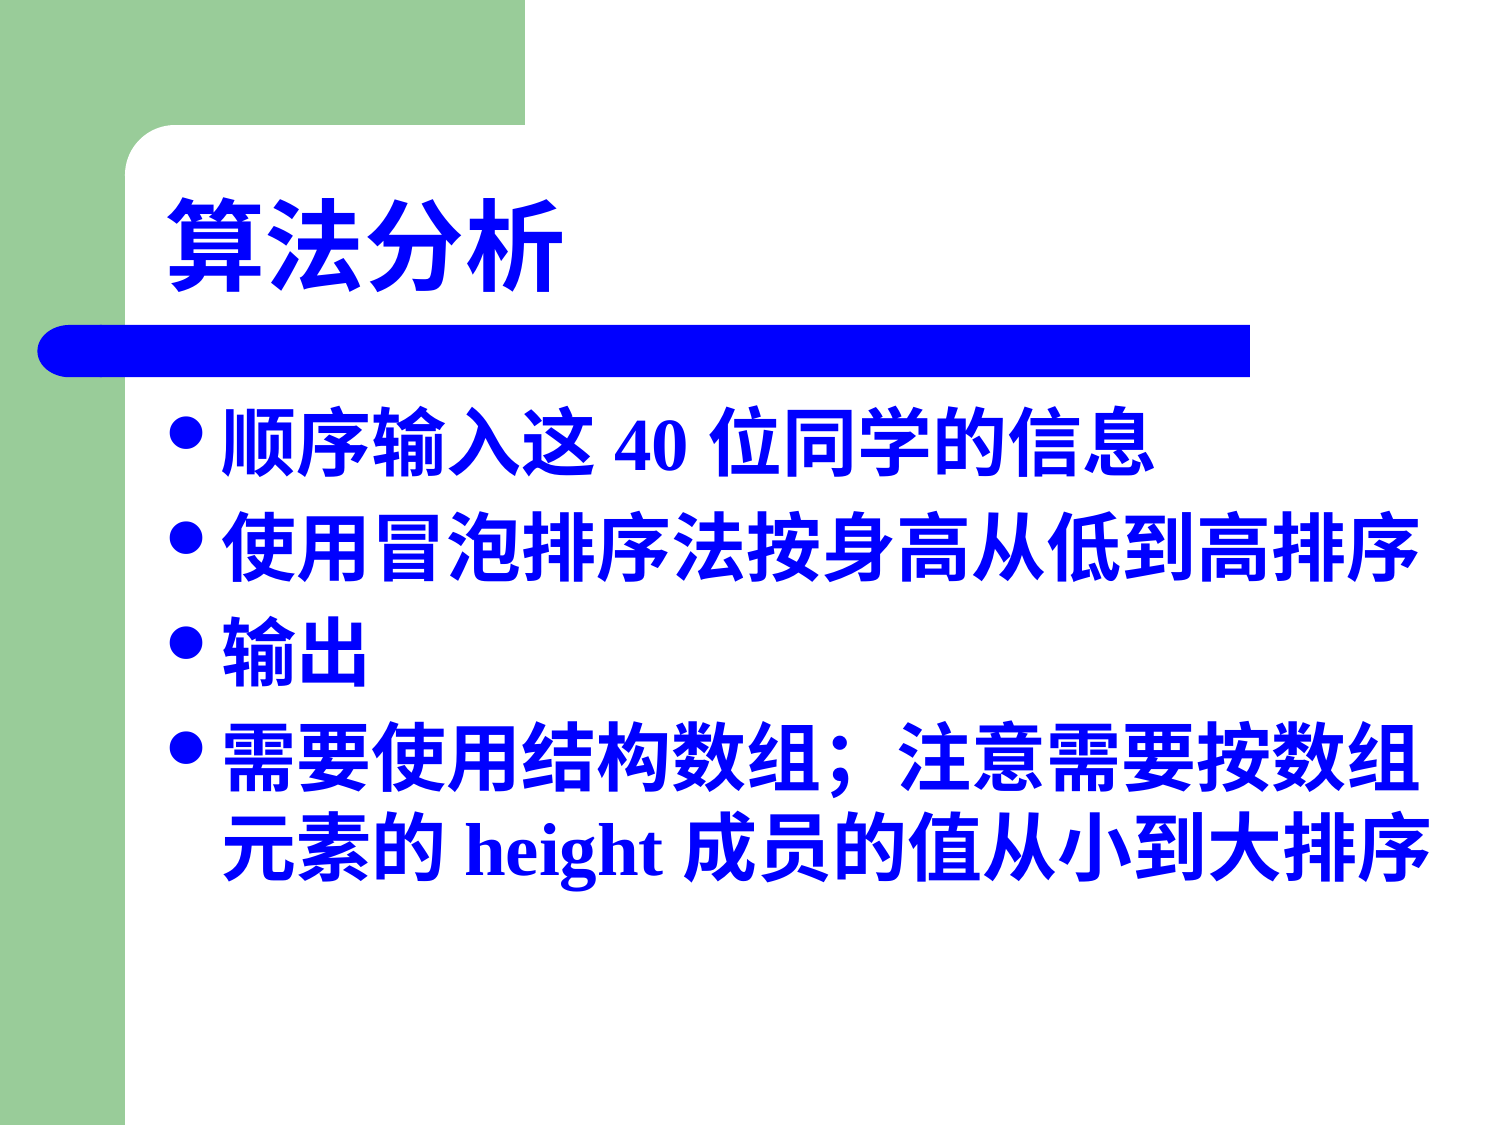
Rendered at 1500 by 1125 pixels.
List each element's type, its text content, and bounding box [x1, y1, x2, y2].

title 算法分析 [149, 124, 1463, 313]
list 顺序输入这40位同学的信息 使用冒泡排序法按身高从低到高排序 输出 需要使用结构数组；注意需要按数组元素的height成员的值从小到大排序 [149, 387, 1463, 1001]
